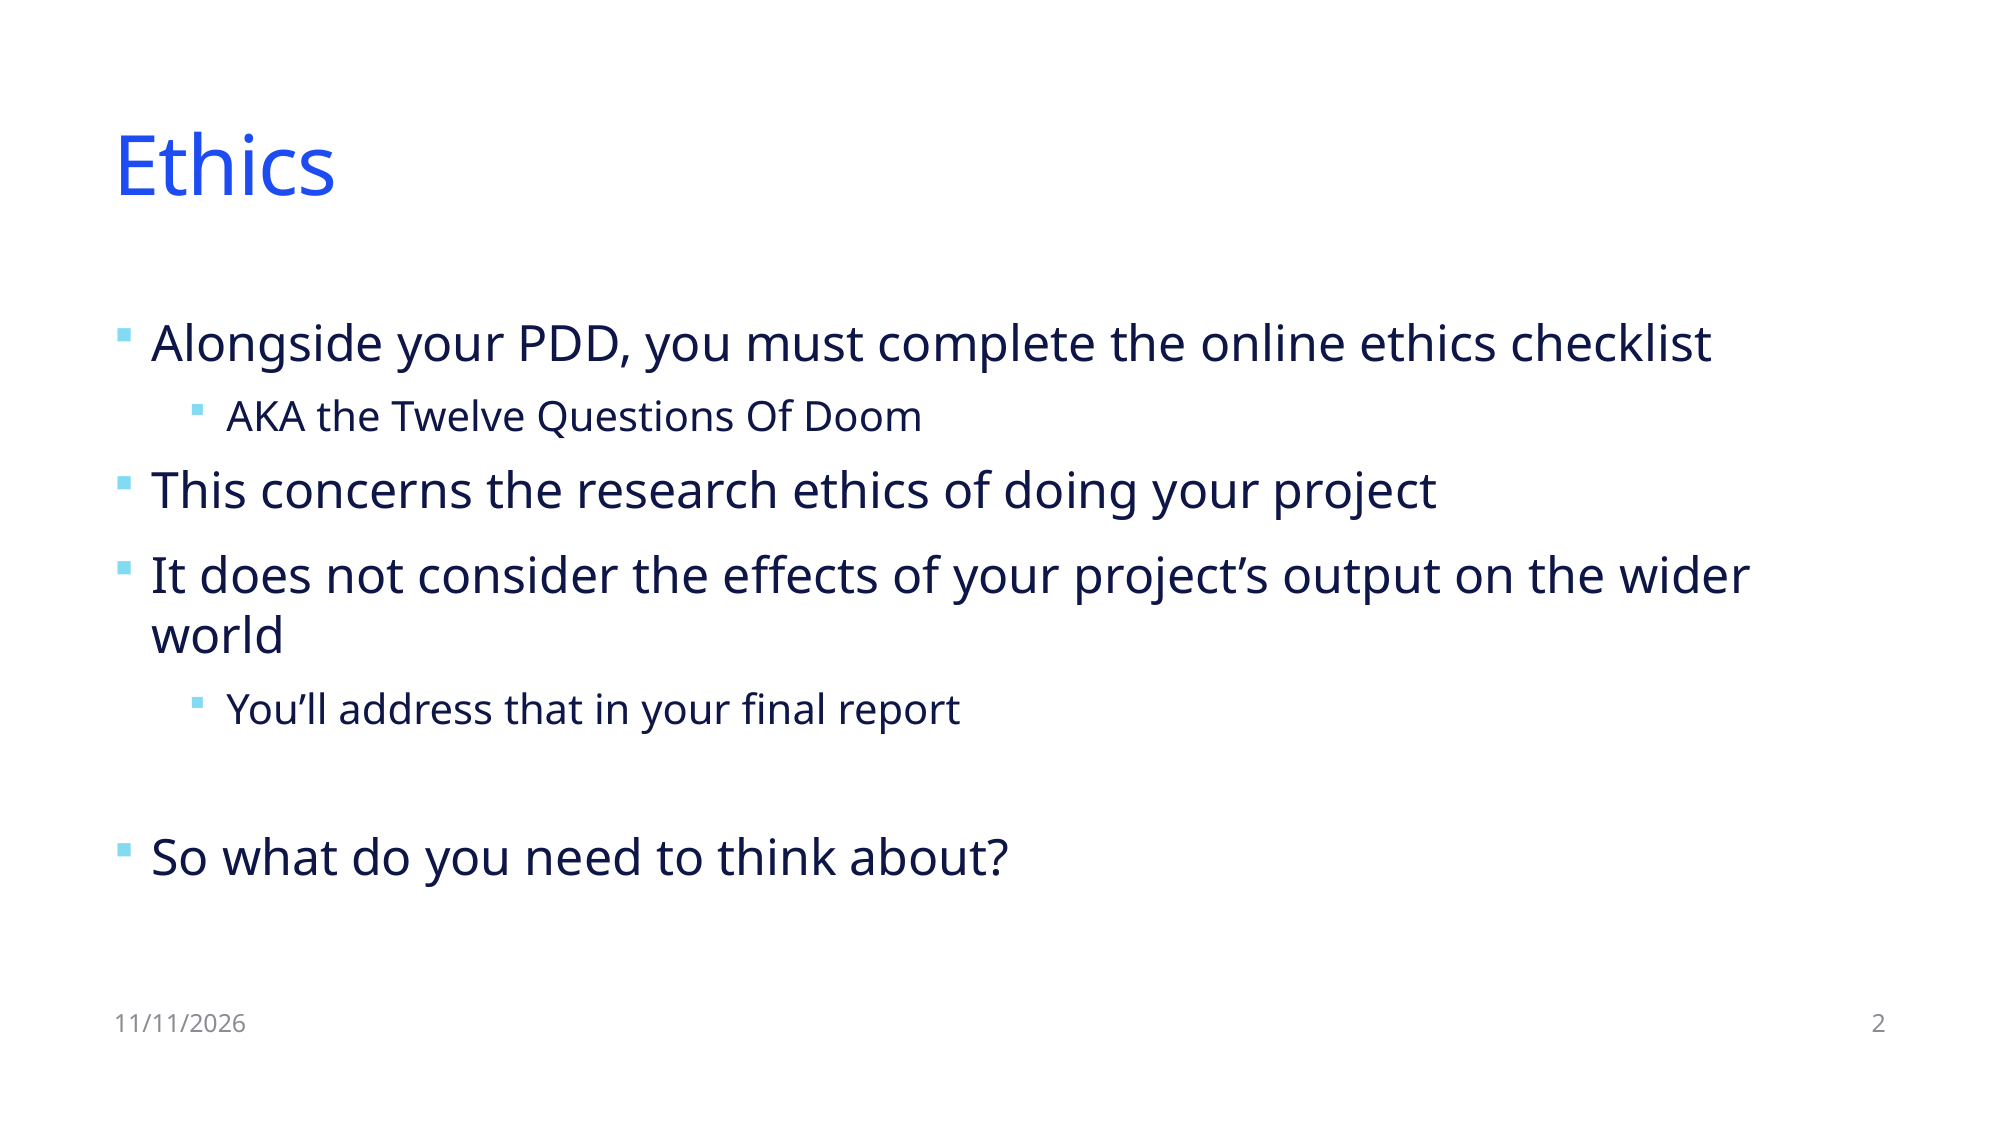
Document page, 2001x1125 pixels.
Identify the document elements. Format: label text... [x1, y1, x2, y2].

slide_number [114, 994, 564, 1055]
list Alongside your PDD, you must complete the online ethics checklist AKA the Twelve Questions Of Doom This concerns the research ethics of doing your project It does not consider the effects of your project’s output on the wider world You’ll address that in your final report So what do you need to think about? [114, 310, 1886, 923]
slide_number 2 [1435, 994, 1886, 1055]
title Ethics [114, 59, 1886, 278]
